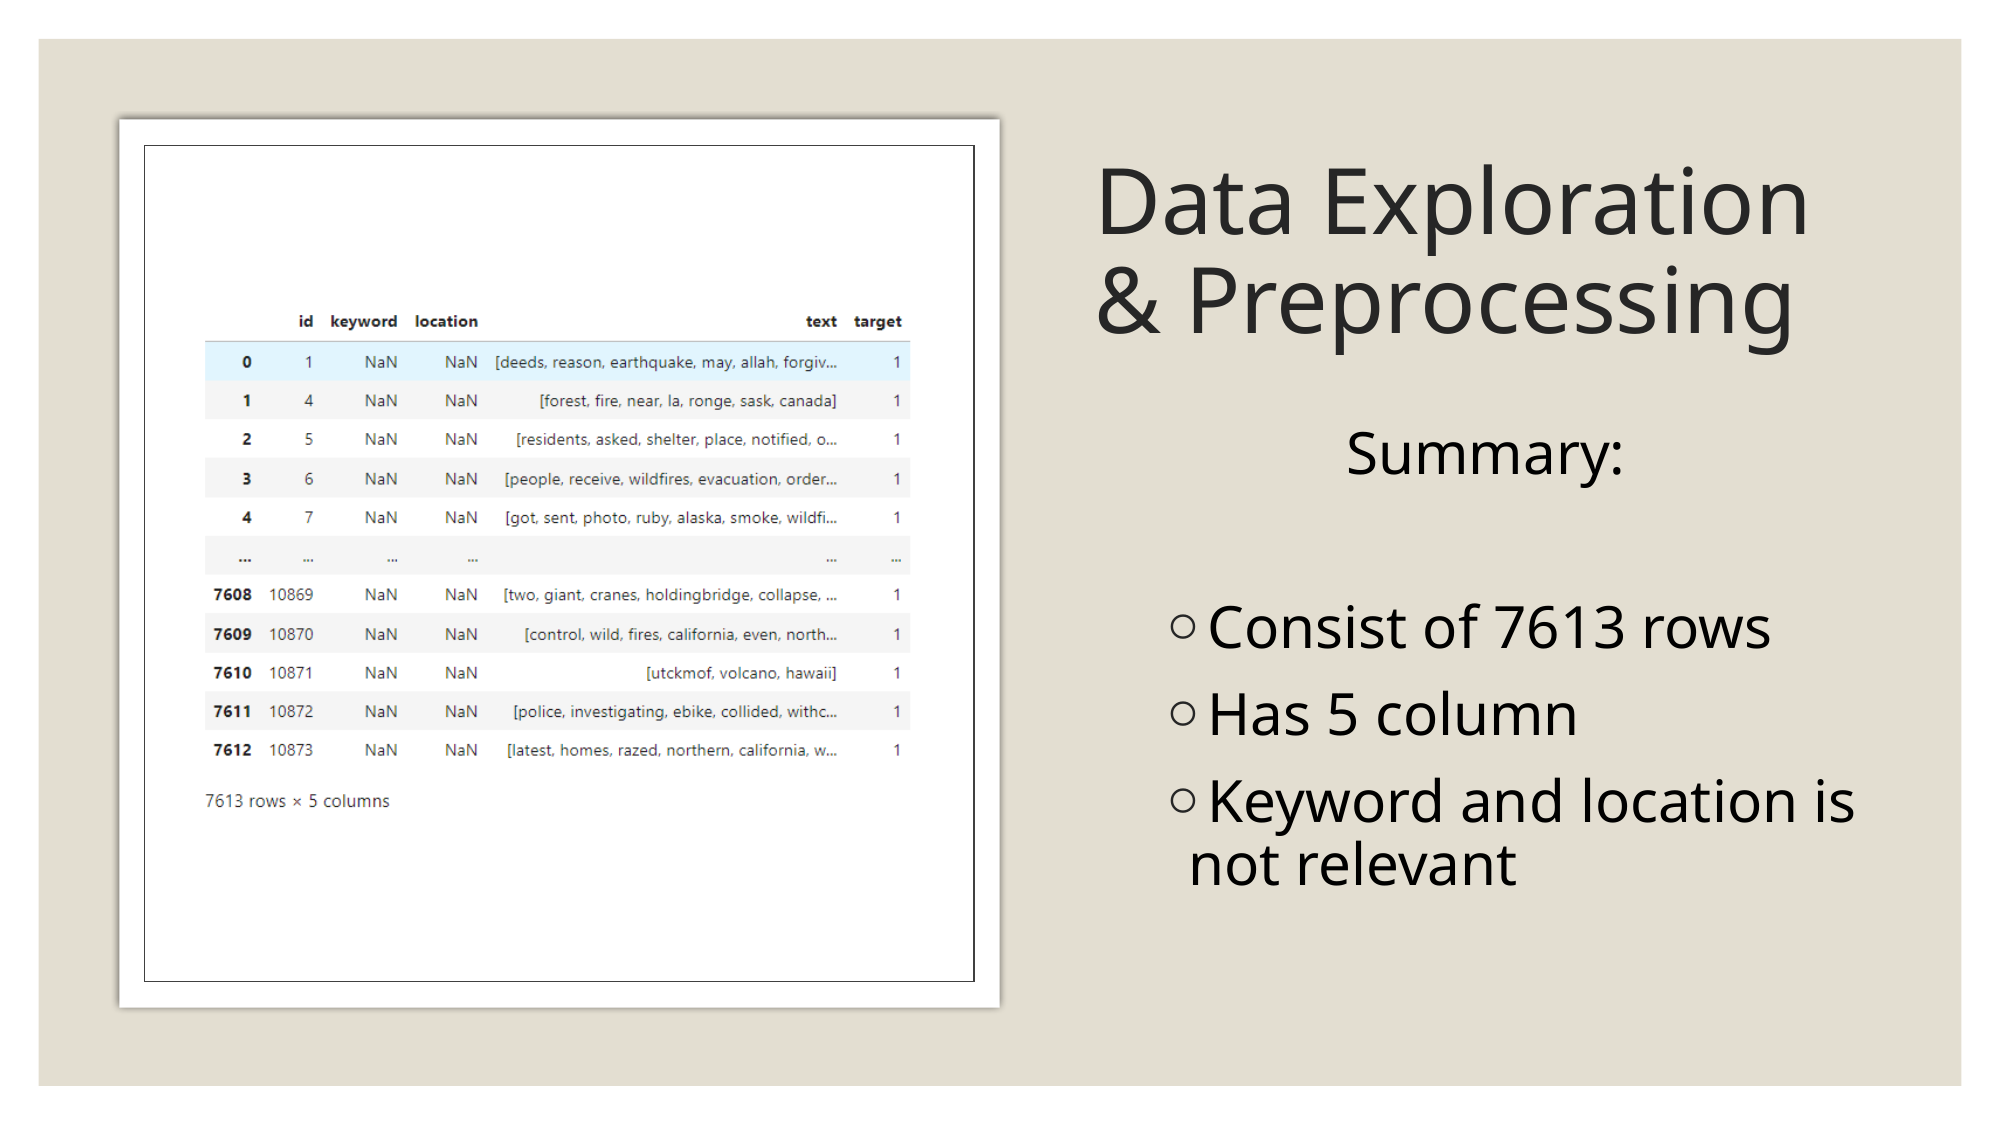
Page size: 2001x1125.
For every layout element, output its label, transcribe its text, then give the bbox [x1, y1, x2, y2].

title Data Exploration & Preprocessing [1079, 119, 1893, 390]
text_box [119, 119, 1000, 1008]
text_box [144, 145, 974, 982]
text_box Summary: Consist of 7613 rows Has 5 column Keyword and location is not relevant [1079, 416, 1893, 990]
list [197, 307, 922, 820]
